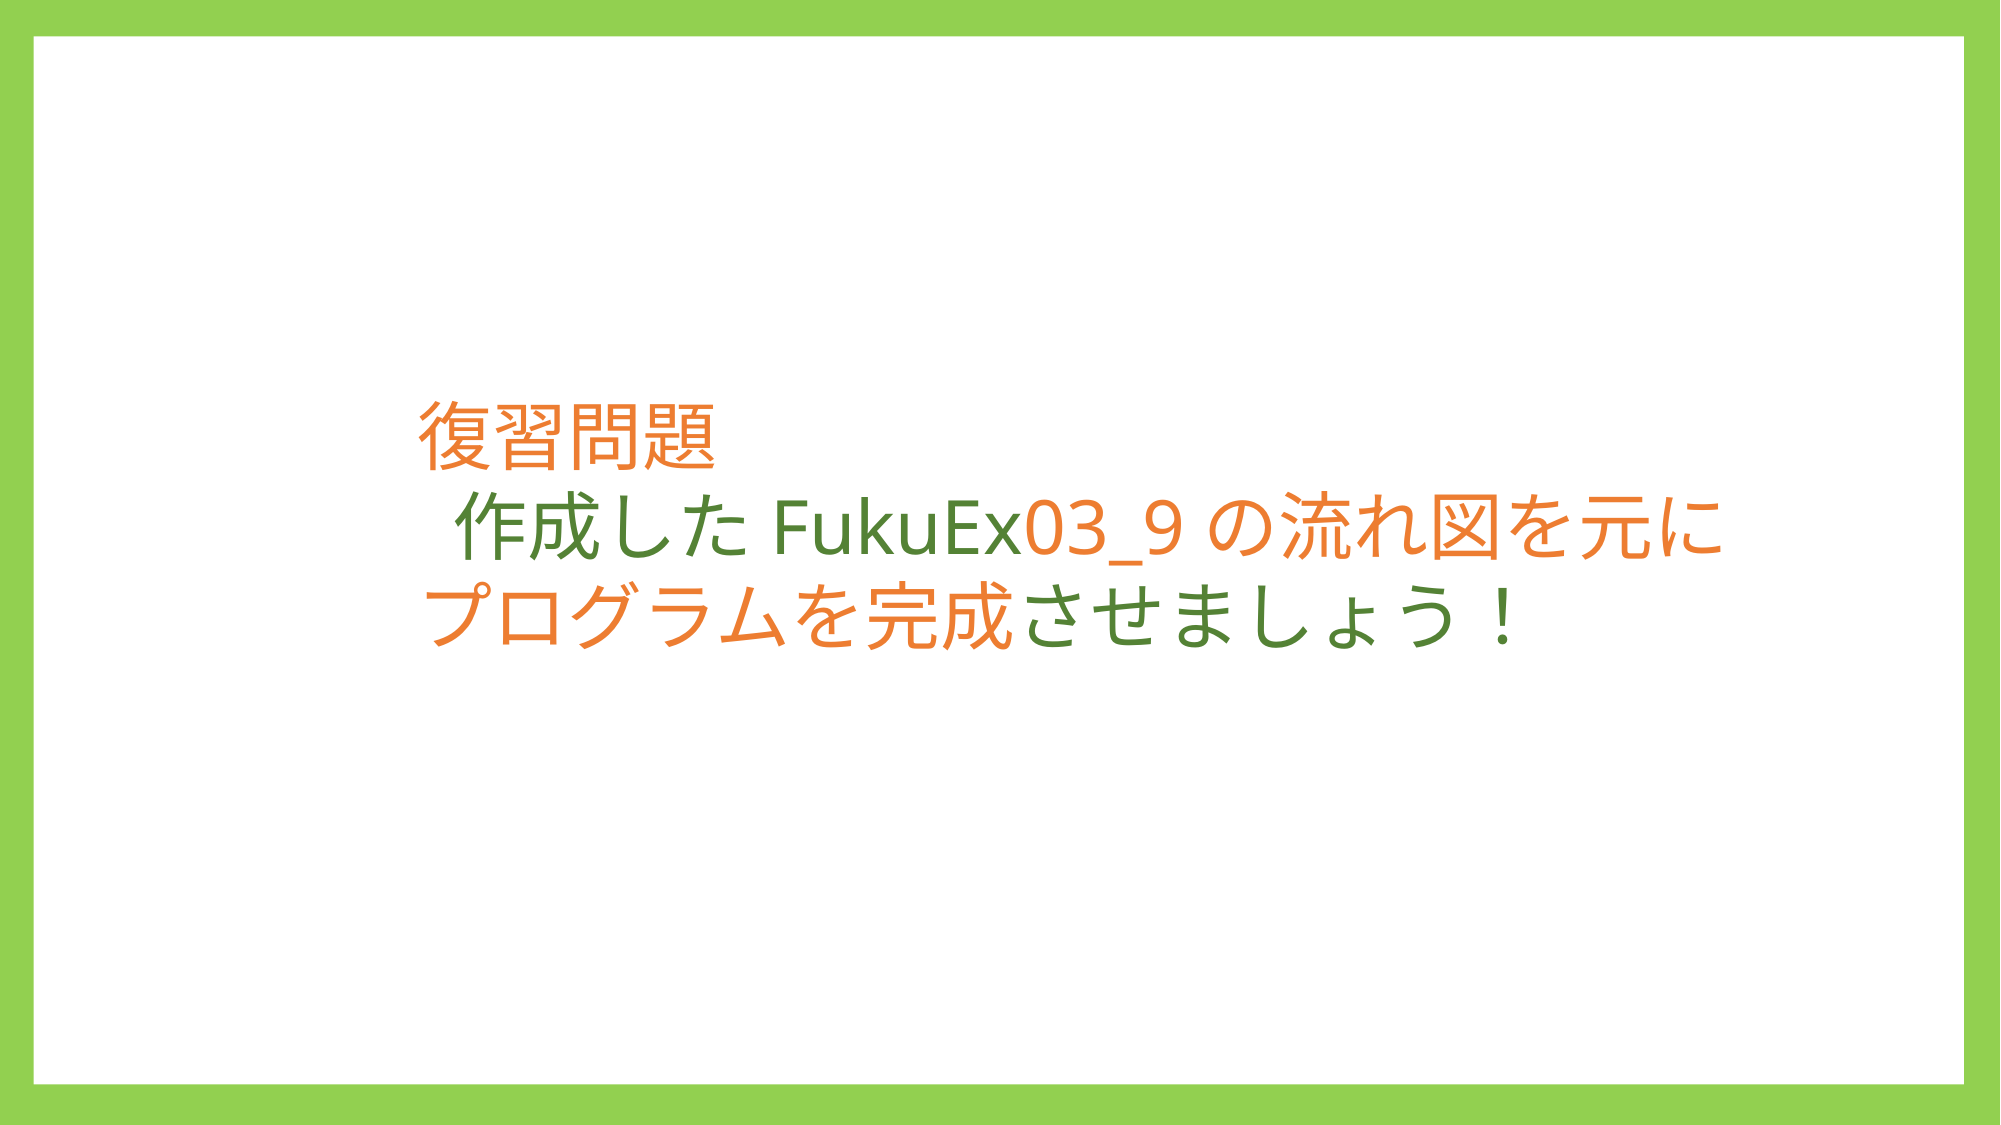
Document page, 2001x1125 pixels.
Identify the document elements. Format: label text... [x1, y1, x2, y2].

text_box 復習問題 作成したFukuEx03_9の流れ図を元に プログラムを完成させましょう！ [402, 381, 1744, 667]
